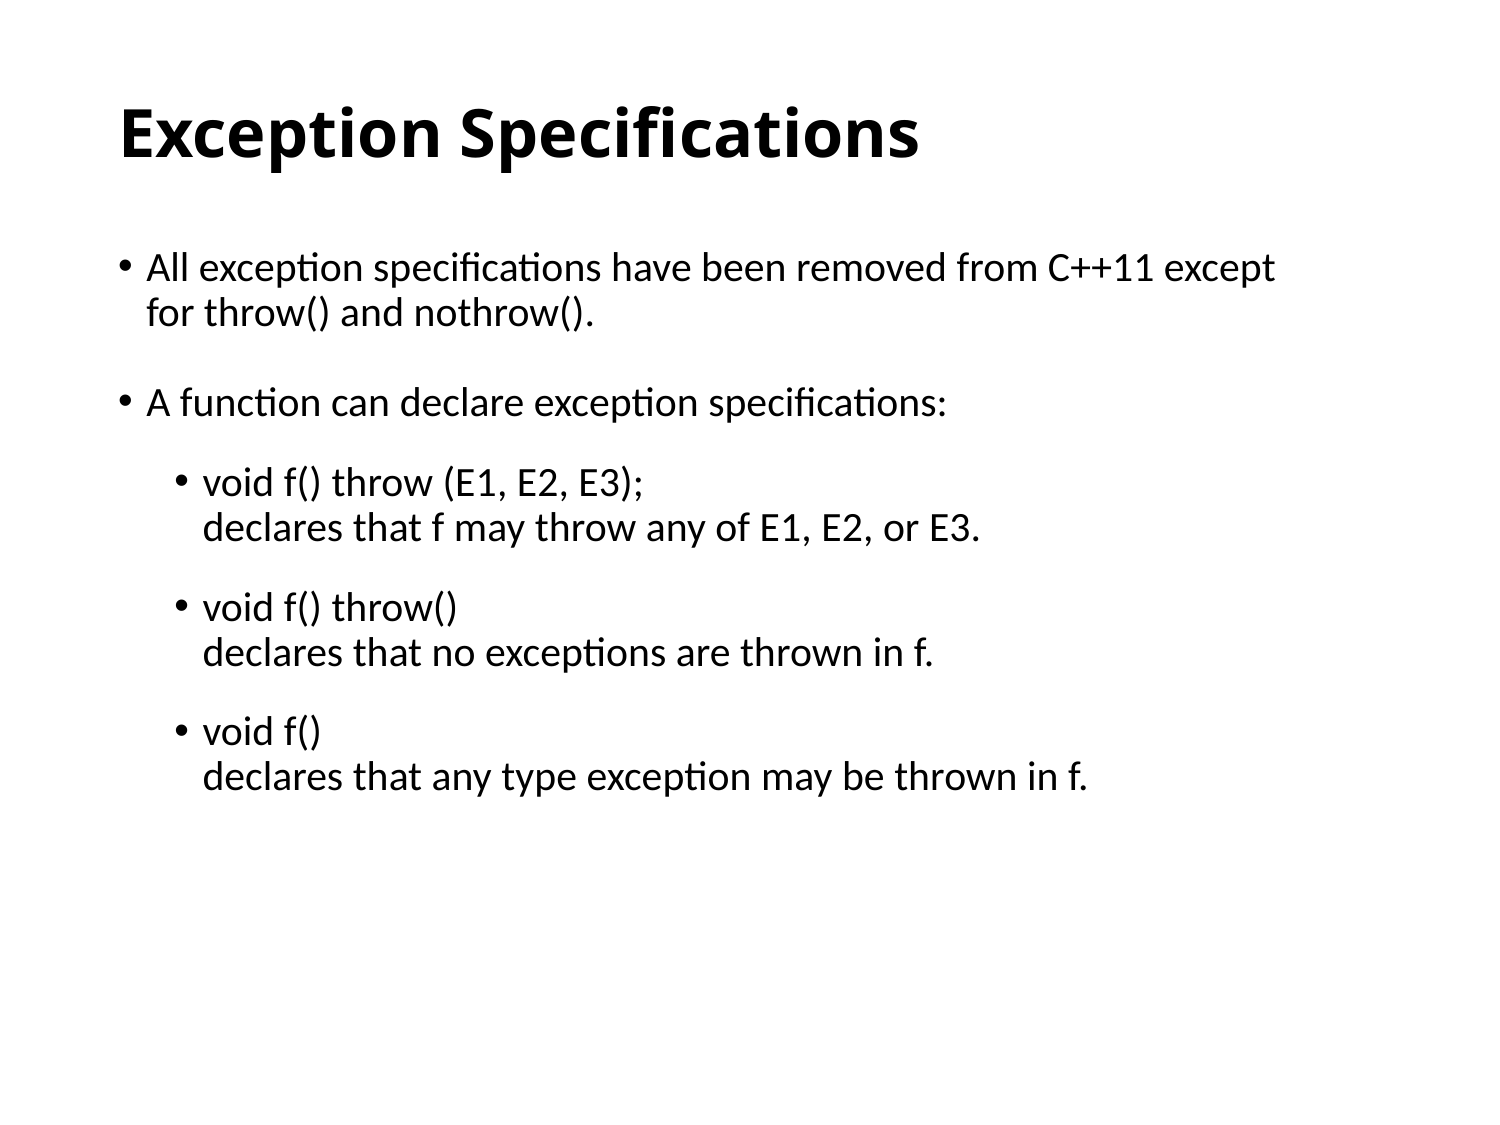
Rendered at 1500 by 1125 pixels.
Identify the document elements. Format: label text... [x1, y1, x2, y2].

title Exception Specifications [103, 59, 1397, 213]
list All exception specifications have been removed from C++11 except for throw() and nothrow(). A function can declare exception specifications: void f() throw (E1, E2, E3); declares that f may throw any of E1, E2, or E3. void f() throw() declares that no exceptions are thrown in f. void f() declares that any type exception may be thrown in f. [103, 237, 1325, 1014]
